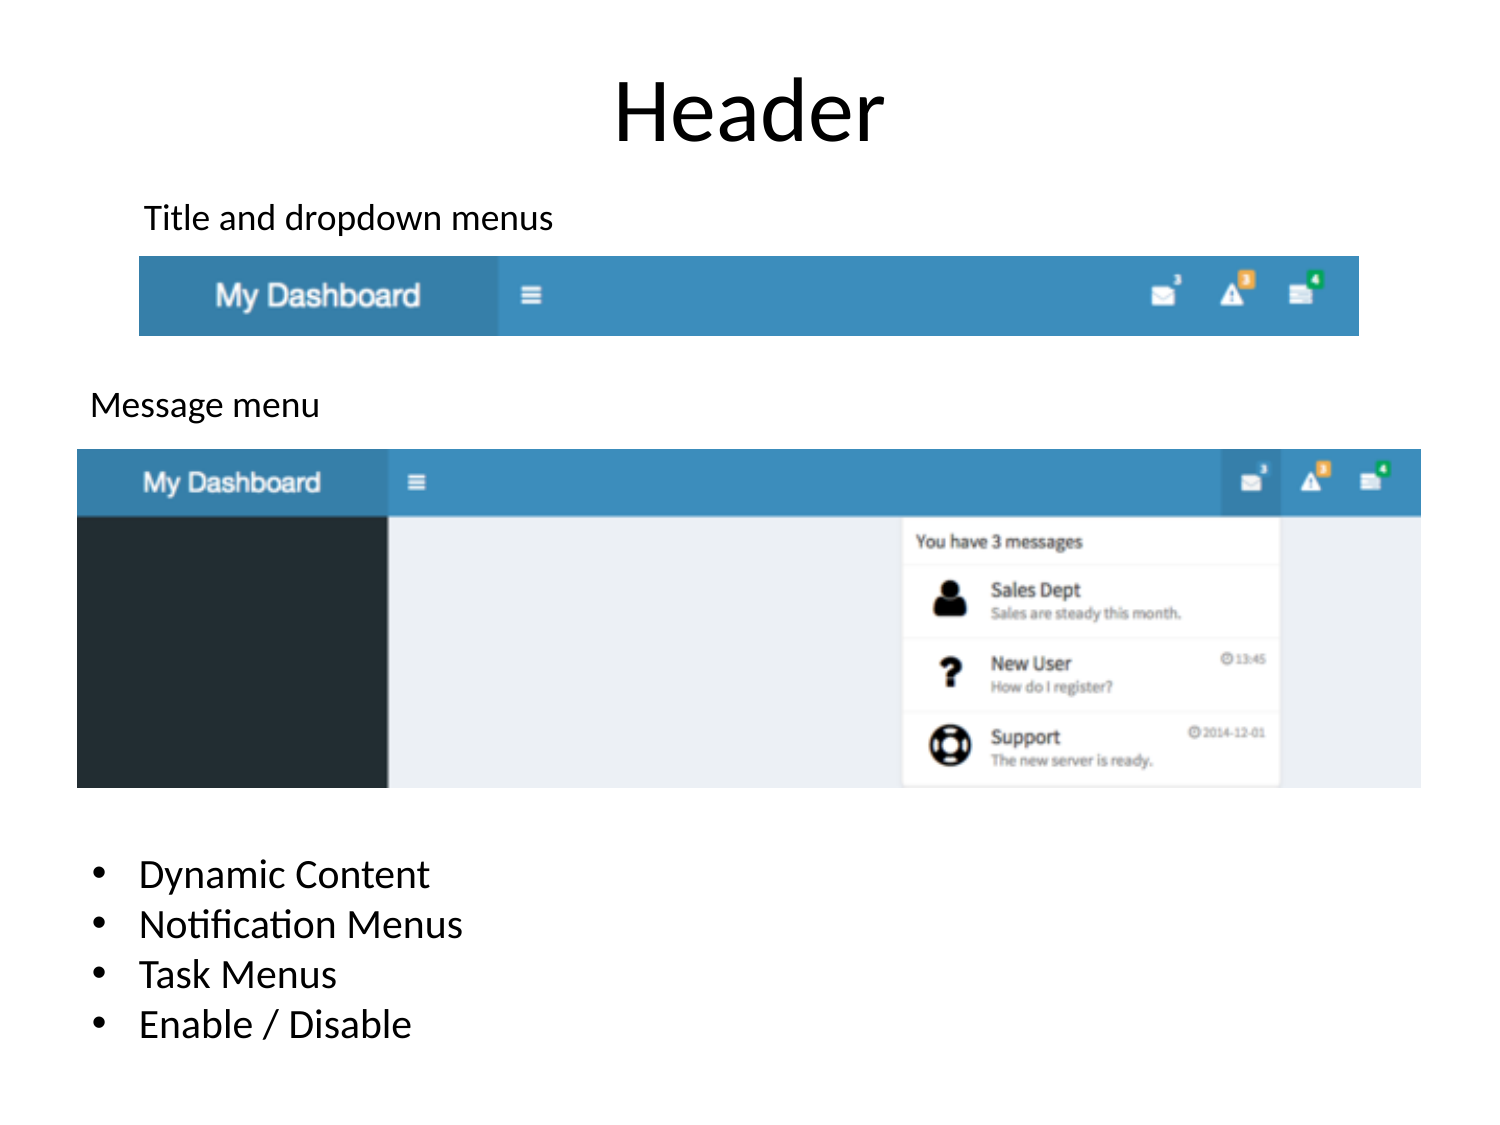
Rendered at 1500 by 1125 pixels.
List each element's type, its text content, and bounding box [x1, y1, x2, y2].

title Header [75, 10, 1425, 199]
text_box Message menu [74, 372, 565, 433]
picture [139, 255, 1359, 336]
text_box Dynamic Content Notification Menus Task Menus Enable / Disable [77, 839, 1425, 1055]
text_box Title and dropdown menus [129, 185, 619, 245]
picture [76, 449, 1421, 788]
